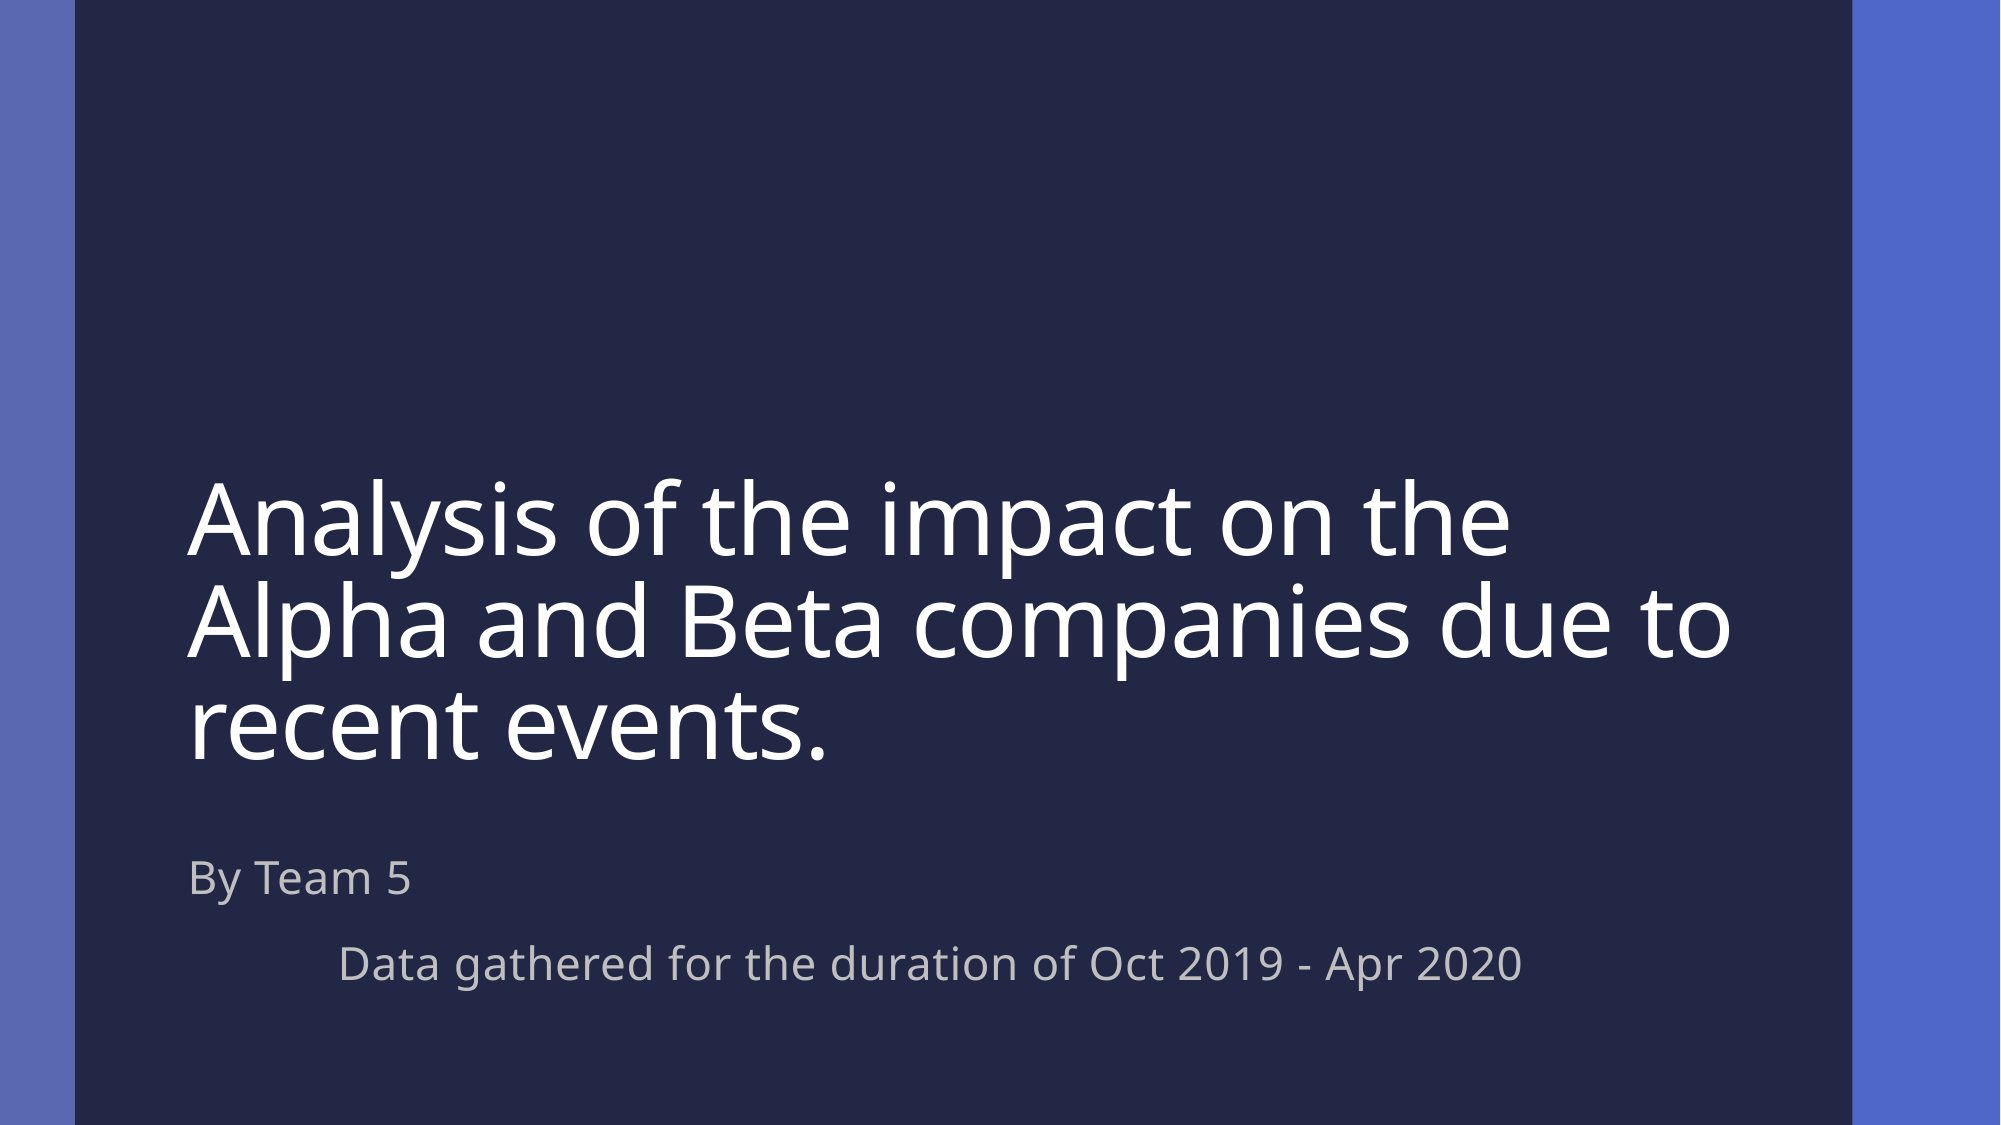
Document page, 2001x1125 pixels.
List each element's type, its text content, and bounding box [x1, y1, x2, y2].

title Analysis of the impact on the Alpha and Beta companies due to recent events. [172, 124, 1752, 788]
subtitle By Team 5 Data gathered for the duration of Oct 2019 - Apr 2020 [172, 845, 1752, 1061]
